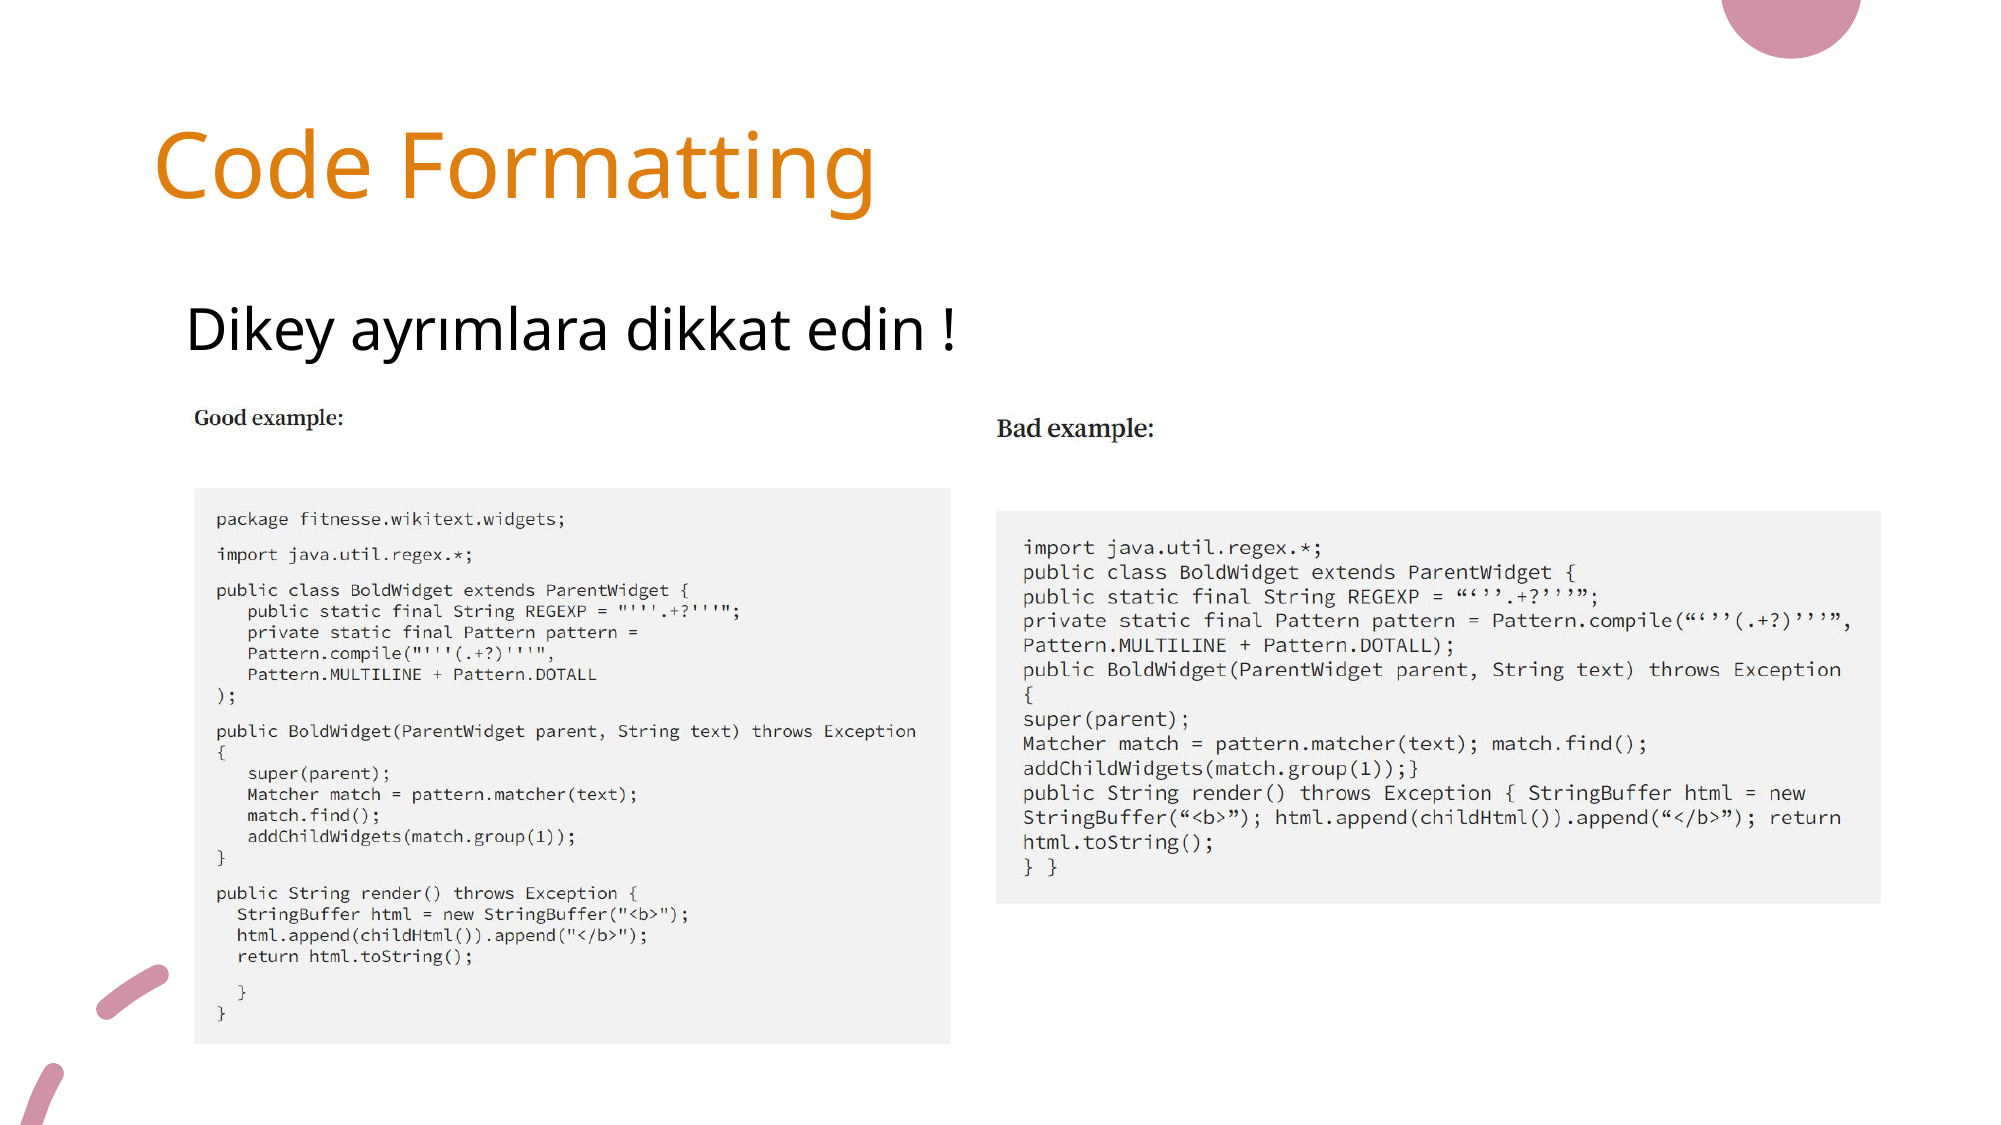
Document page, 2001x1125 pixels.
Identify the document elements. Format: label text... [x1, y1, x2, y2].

title Code Formatting [137, 59, 1863, 278]
text_box Dikey ayrımlara dikkat edin ! [170, 292, 1896, 407]
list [169, 406, 955, 1051]
picture [990, 406, 1896, 928]
